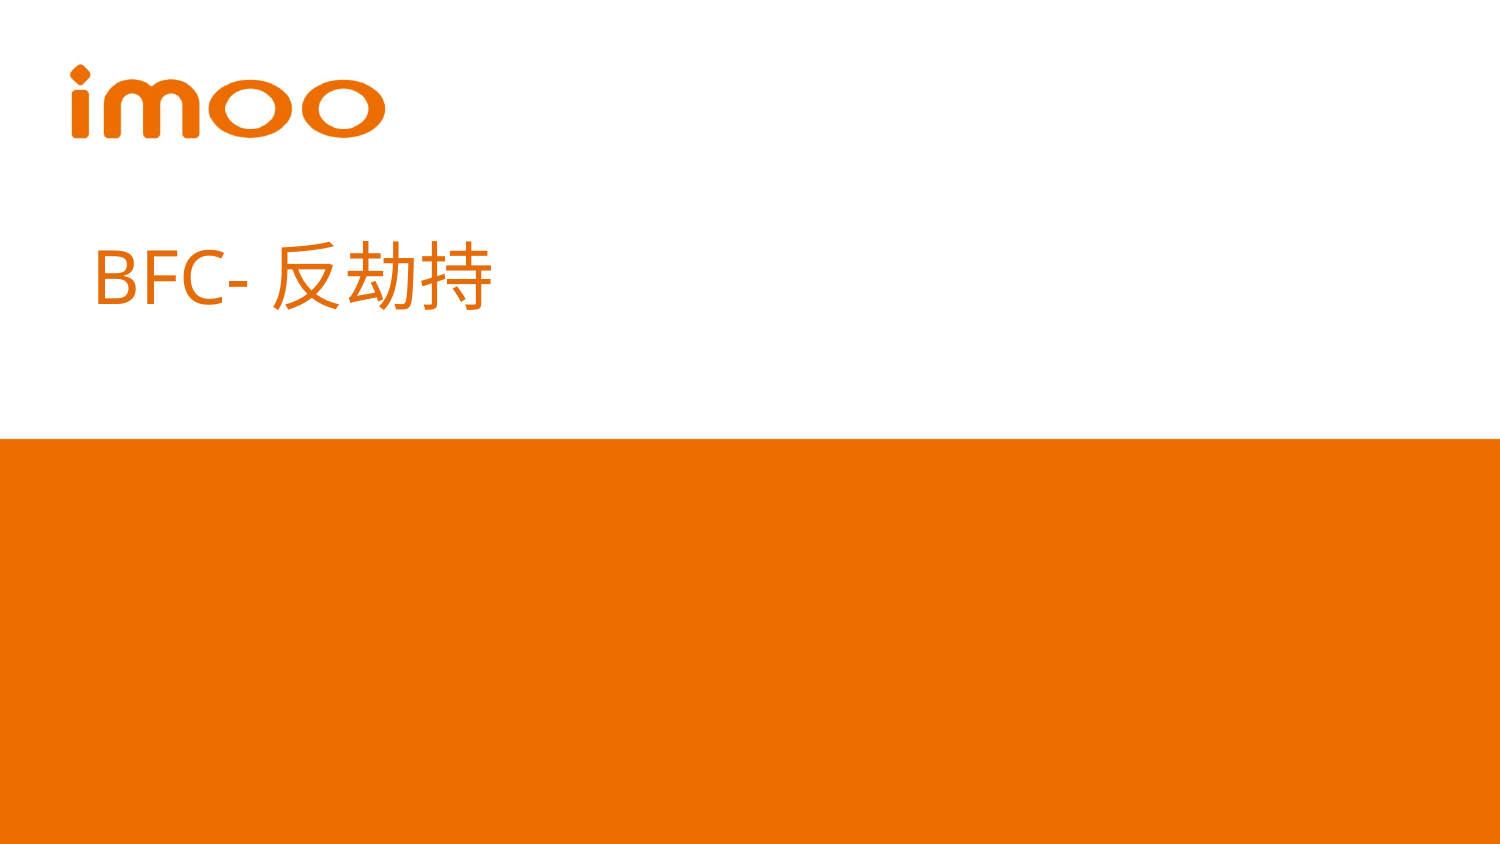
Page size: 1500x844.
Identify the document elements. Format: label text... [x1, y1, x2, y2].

title BFC-反劫持 [76, 221, 1010, 328]
picture [0, 0, 1500, 844]
